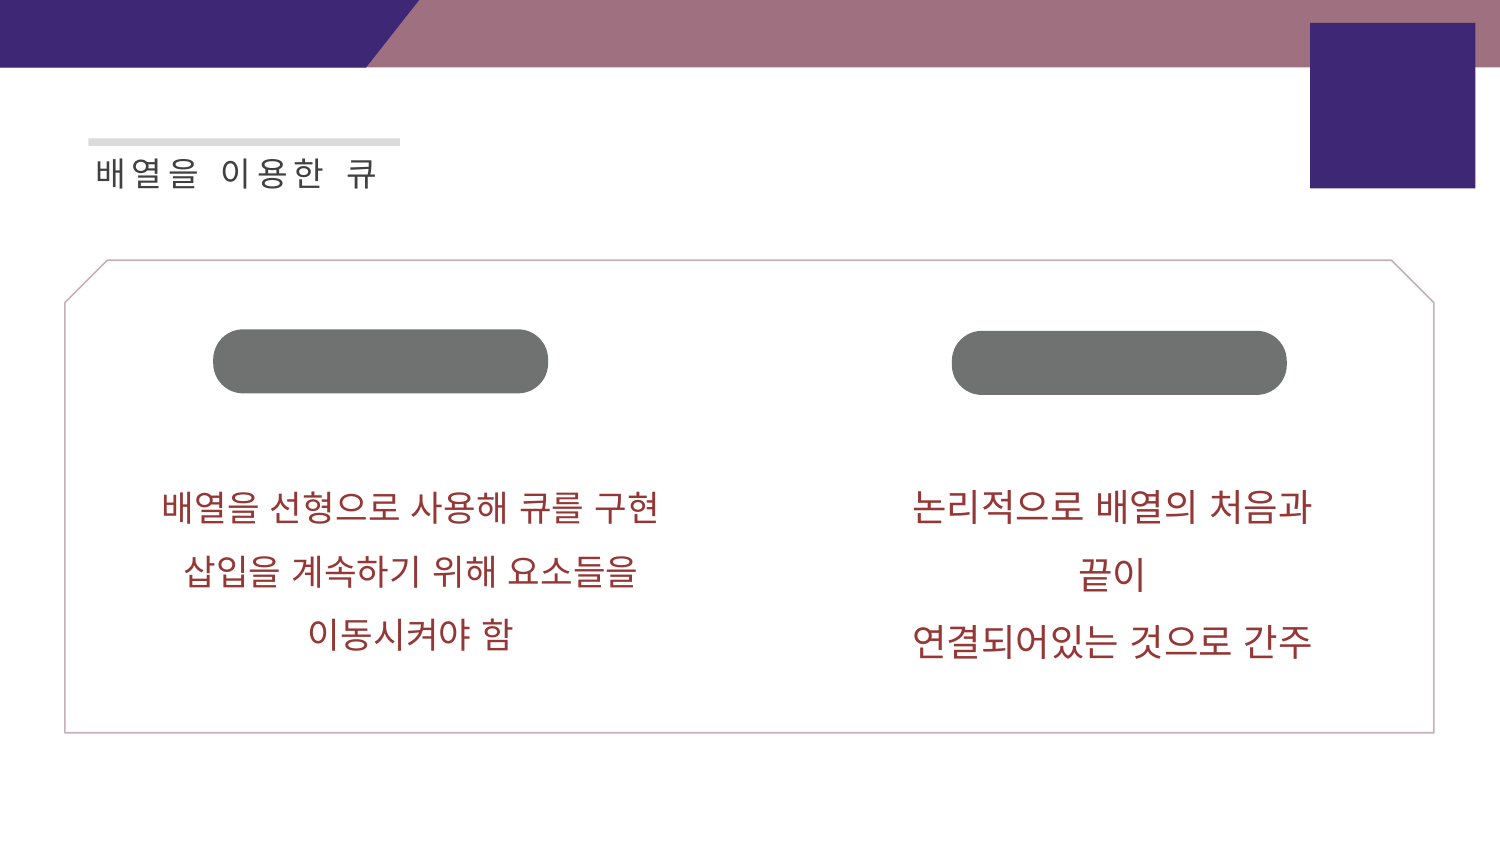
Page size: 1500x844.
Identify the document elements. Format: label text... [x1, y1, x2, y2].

text_box [62, 258, 1437, 735]
text_box 배열을 선형으로 사용해 큐를 구현 삽입을 계속하기 위해 요소들을 이동시켜야 함 [88, 457, 734, 664]
text_box [368, 0, 1500, 70]
text_box [86, 136, 402, 148]
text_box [938, 330, 1300, 396]
text_box 배열을 이용한 큐 [80, 145, 420, 201]
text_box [1309, 22, 1476, 189]
text_box 논리적으로 배열의 처음과 끝이 연결되어있는 것으로 간주 [868, 454, 1358, 672]
text_box [0, 0, 422, 70]
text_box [199, 329, 562, 394]
